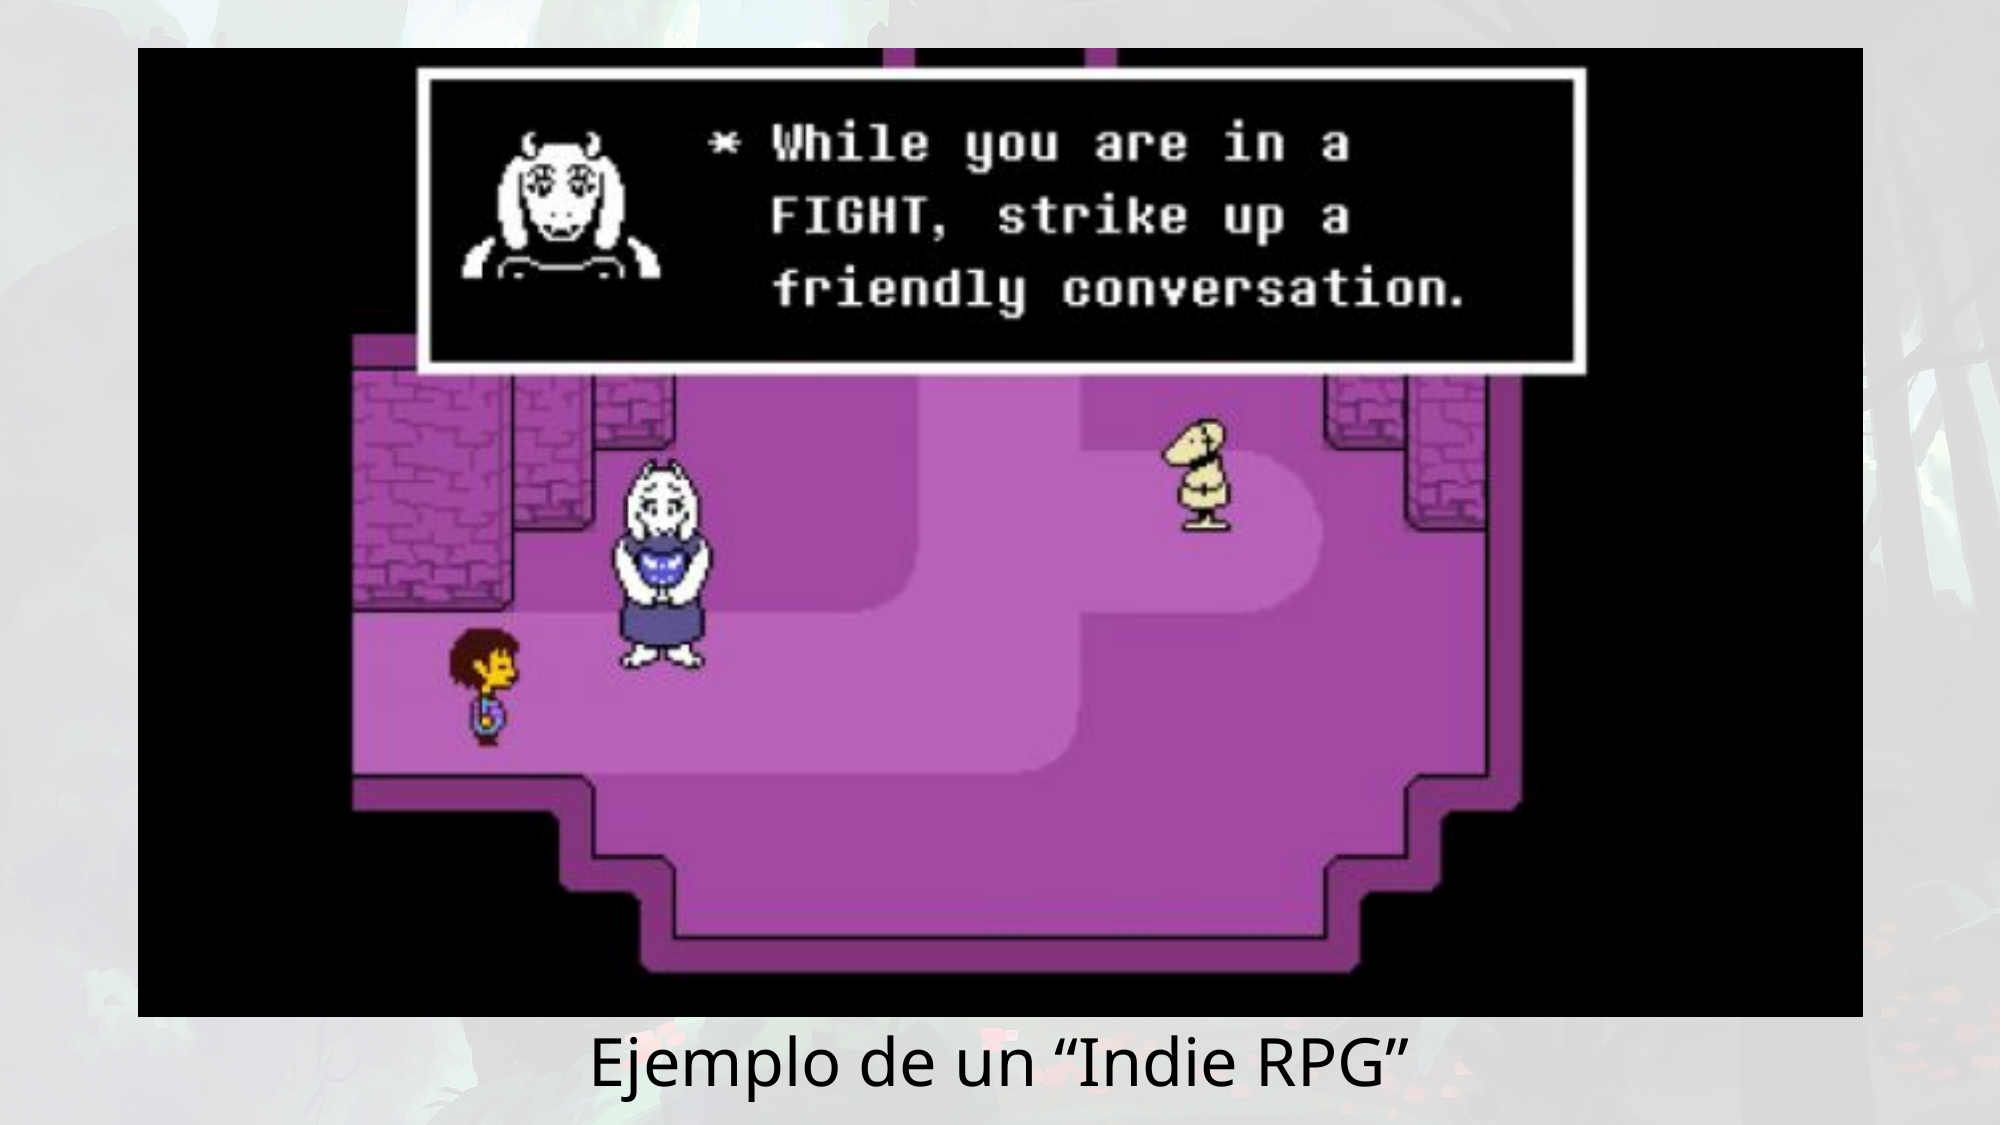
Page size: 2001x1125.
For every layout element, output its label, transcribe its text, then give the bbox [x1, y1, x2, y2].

picture [138, 48, 1863, 1017]
title Ejemplo de un “Indie RPG” [137, 1043, 1863, 1087]
